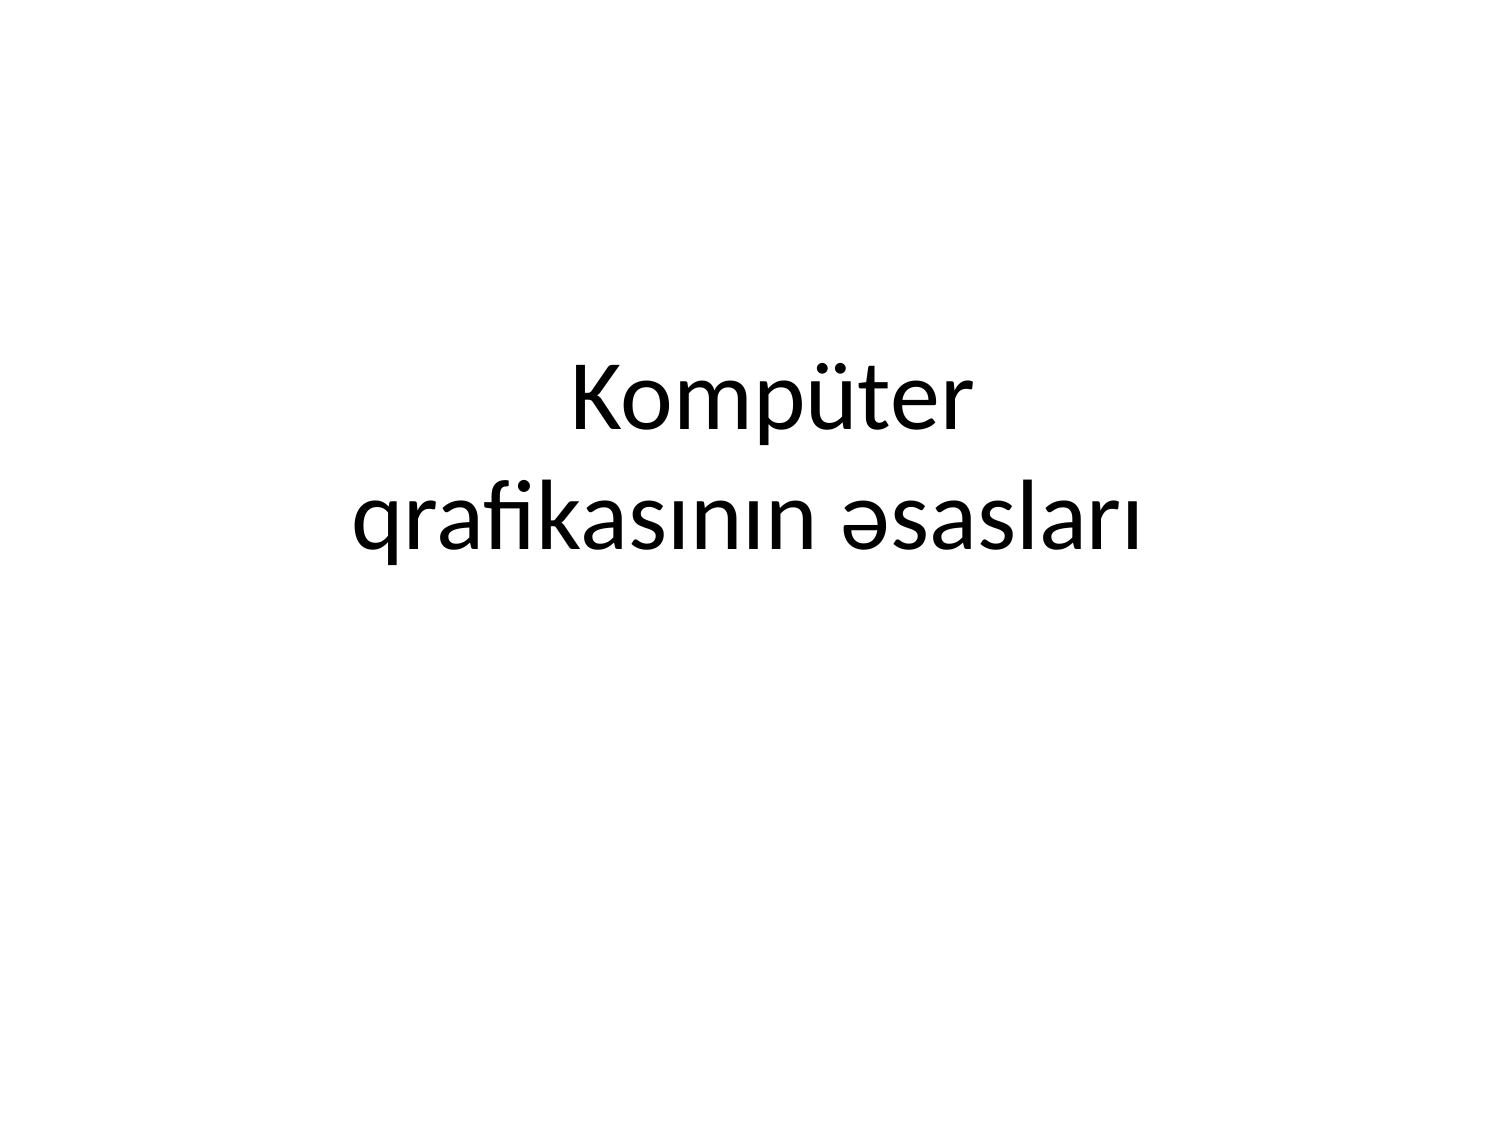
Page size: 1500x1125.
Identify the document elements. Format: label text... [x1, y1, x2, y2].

title Kompüter qrafikasının əsasları [349, 327, 1250, 570]
